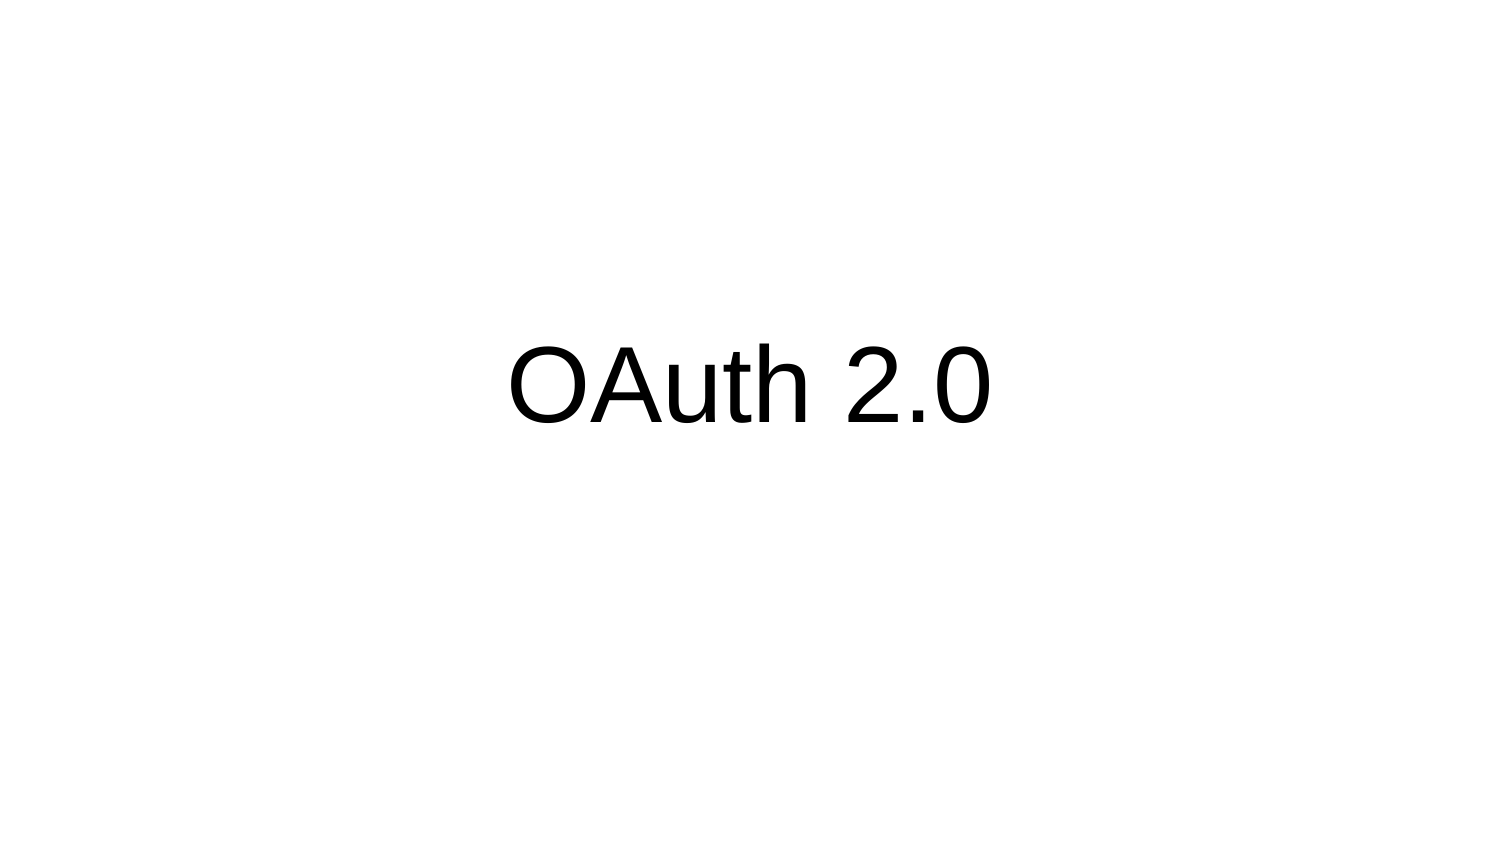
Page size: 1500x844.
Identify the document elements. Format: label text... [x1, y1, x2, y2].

title OAuth 2.0 [51, 122, 1449, 459]
